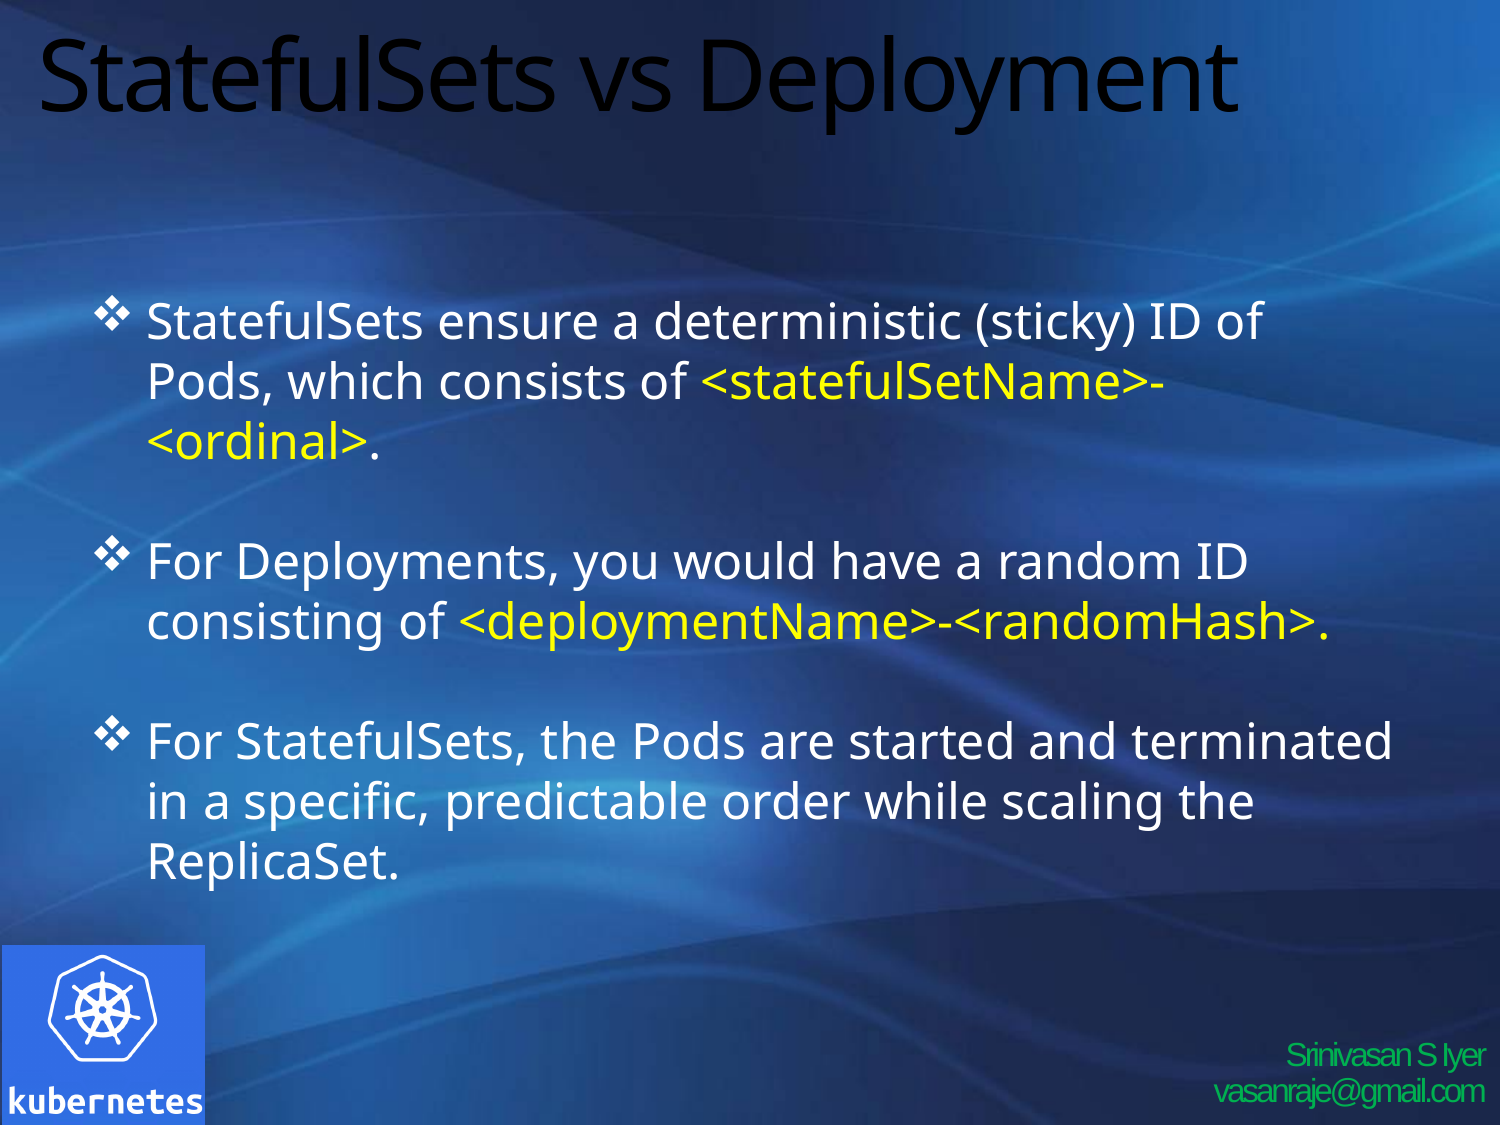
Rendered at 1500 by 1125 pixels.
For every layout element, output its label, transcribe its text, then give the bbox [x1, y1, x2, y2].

picture [0, 0, 1500, 1125]
title StatefulSets vs Deployment [37, 24, 1438, 163]
text_box StatefulSets ensure a deterministic (sticky) ID of Pods, which consists of <statefulSetName>-<ordinal>. For Deployments, you would have a random ID consisting of <deploymentName>-<randomHash>. For StatefulSets, the Pods are started and terminated in a specific, predictable order while scaling the ReplicaSet. [74, 282, 1413, 897]
